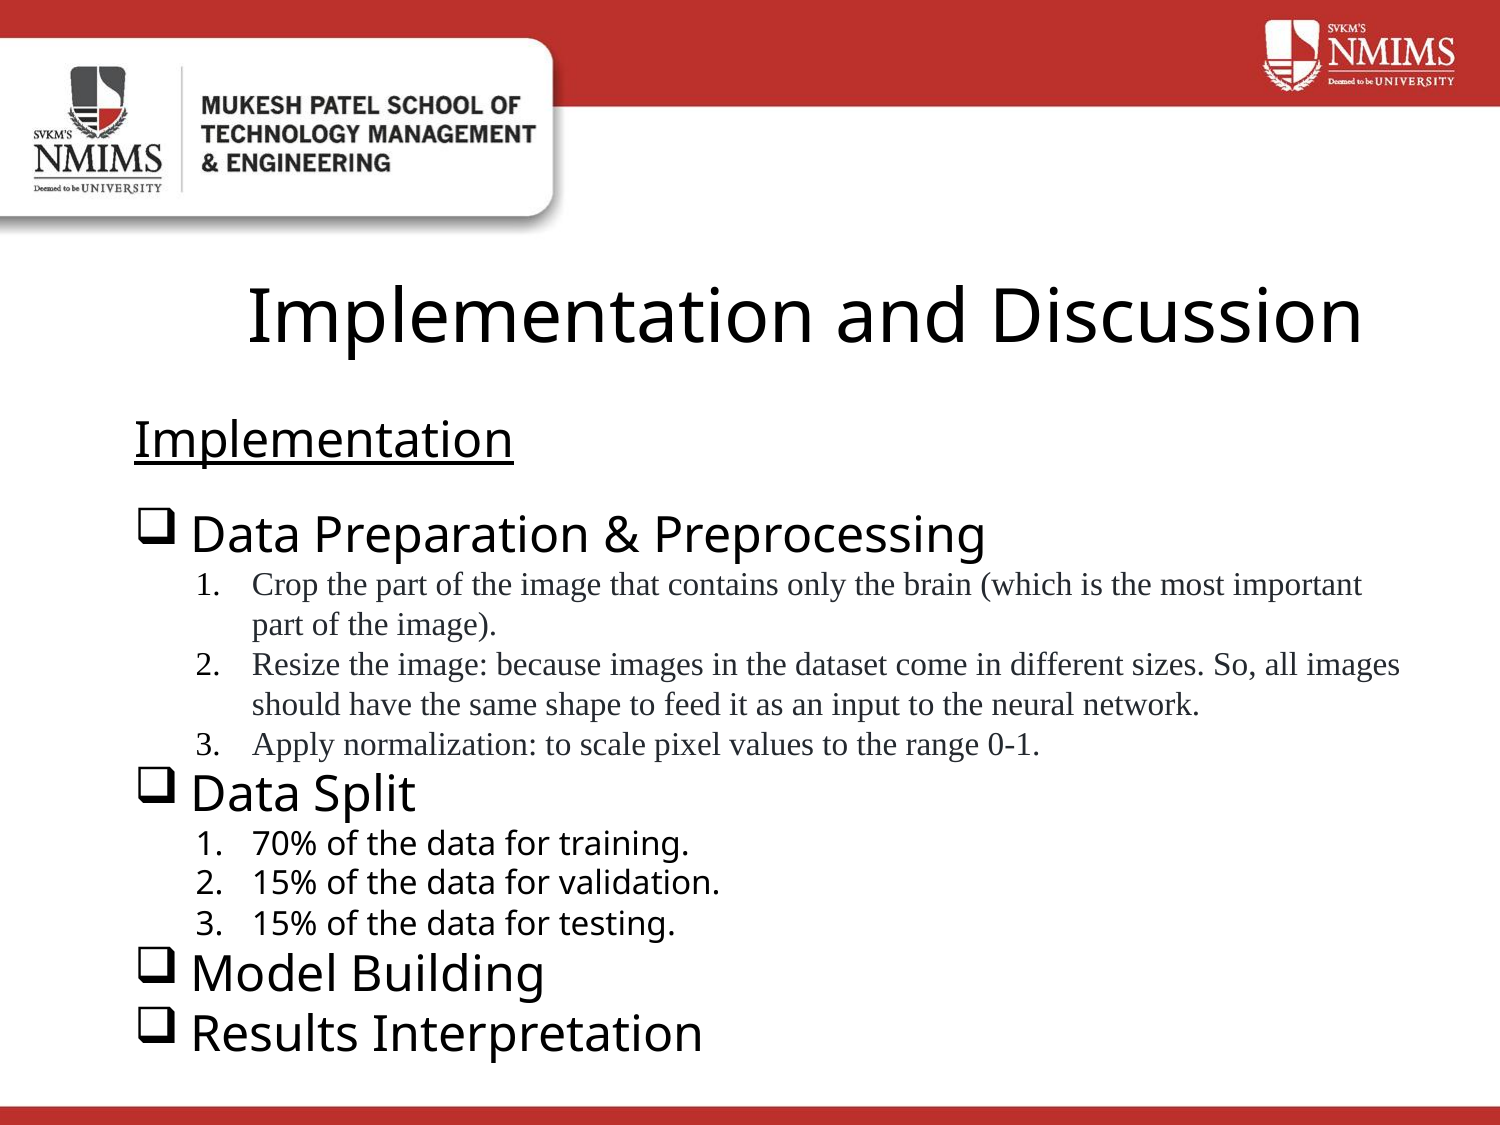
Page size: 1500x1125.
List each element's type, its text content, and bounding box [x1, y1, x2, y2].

text_box Implementation Data Preparation & Preprocessing Crop the part of the image that contains only the brain (which is the most important part of the image). Resize the image: because images in the dataset come in different sizes. So, all images should have the same shape to feed it as an input to the neural network. Apply normalization: to scale pixel values to the range 0-1. Data Split 70% of the data for training. 15% of the data for validation. 15% of the data for testing. Model Building Results Interpretation [119, 399, 1425, 1069]
list Implementation and Discussion [150, 249, 1425, 373]
picture [0, 0, 1500, 1125]
